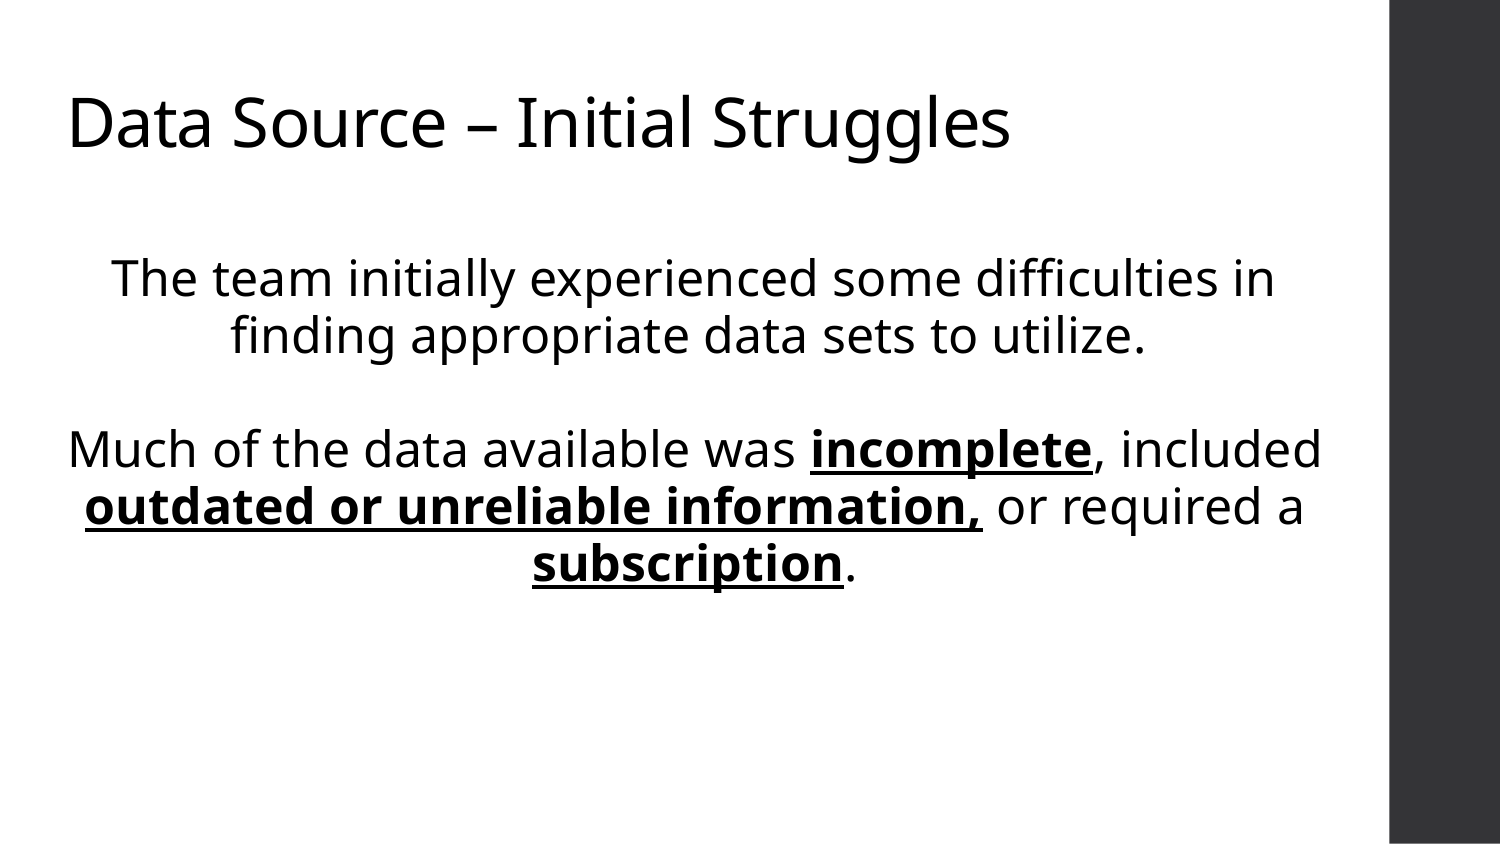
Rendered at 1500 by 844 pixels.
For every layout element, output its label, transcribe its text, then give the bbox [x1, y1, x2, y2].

title Data Source – Initial Struggles [51, 72, 1449, 167]
list The team initially experienced some difficulties in finding appropriate data sets to utilize. Much of the data available was incomplete, included outdated or unreliable information, or required a subscription. [0, 235, 1372, 599]
